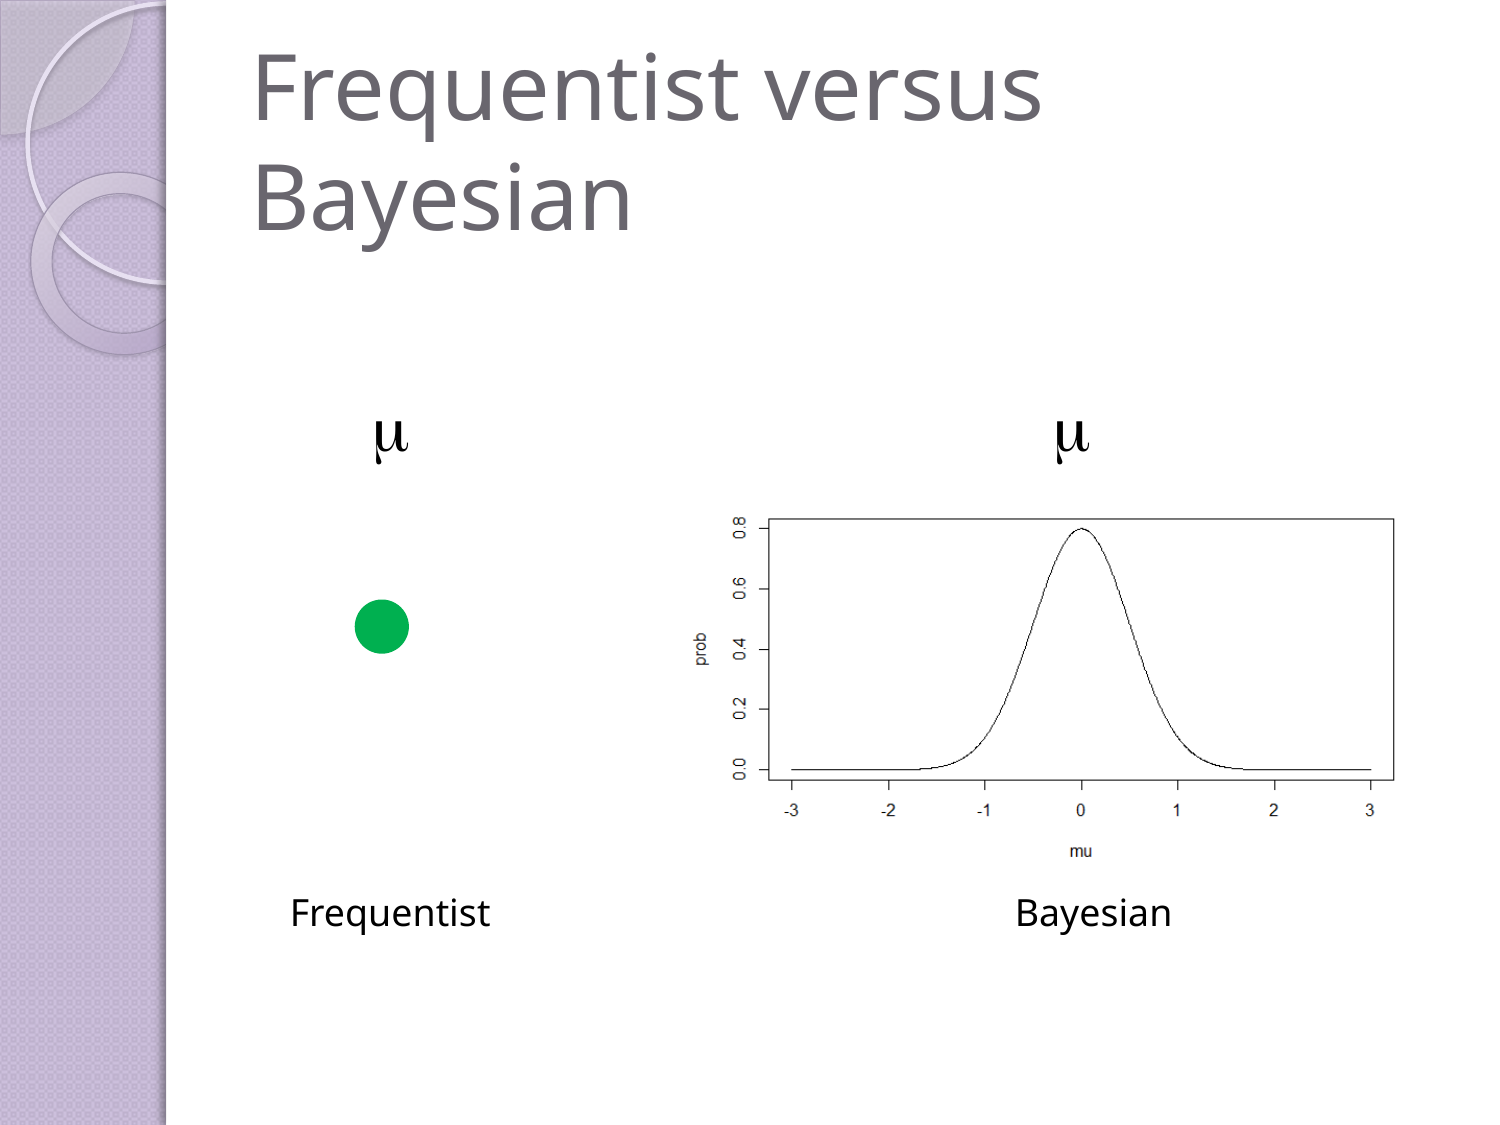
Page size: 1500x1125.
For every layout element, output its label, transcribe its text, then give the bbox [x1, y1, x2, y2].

title Frequentist versus Bayesian [235, 45, 1466, 233]
text_box [354, 599, 409, 654]
picture [687, 437, 1436, 882]
text_box m [356, 376, 532, 472]
text_box Frequentist [275, 881, 613, 941]
text_box Bayesian [999, 893, 1338, 941]
text_box m [1037, 376, 1213, 434]
